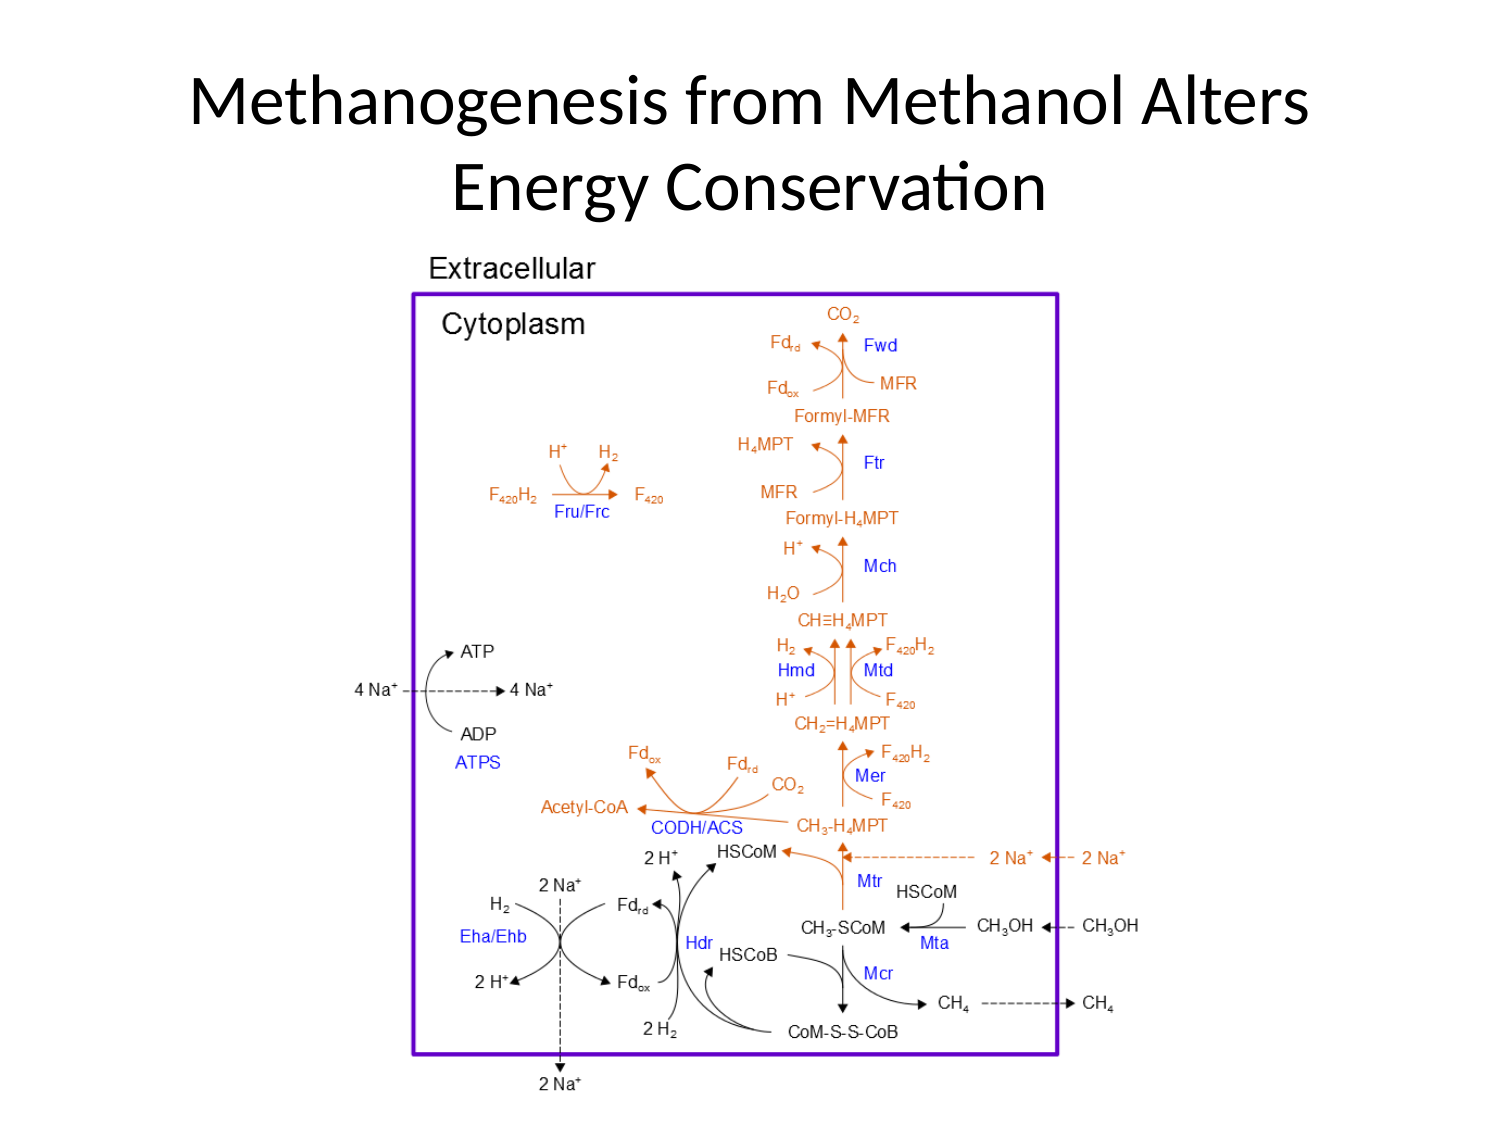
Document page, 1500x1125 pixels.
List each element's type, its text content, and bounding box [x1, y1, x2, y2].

title Methanogenesis from Methanol Alters Energy Conservation [75, 45, 1425, 233]
picture [349, 249, 1151, 1101]
